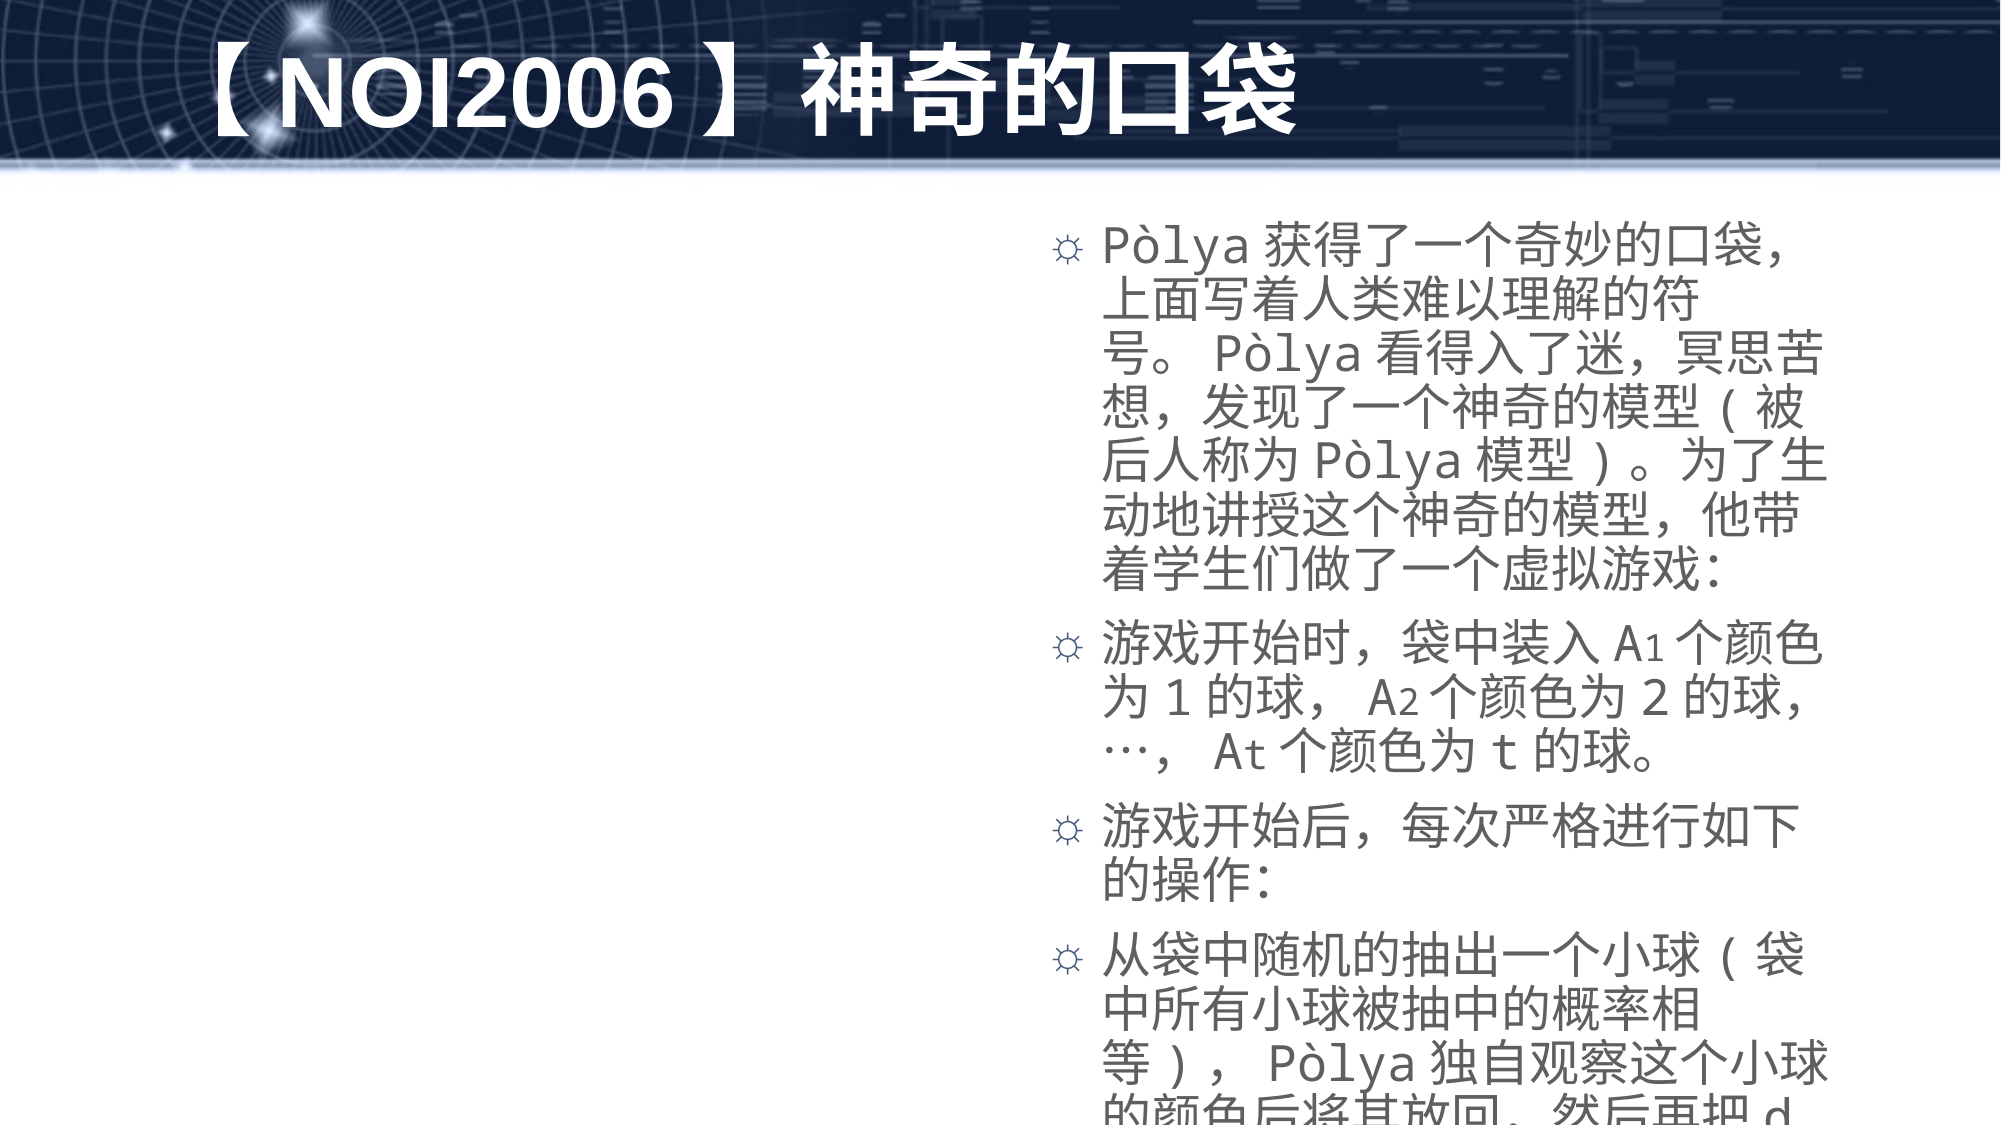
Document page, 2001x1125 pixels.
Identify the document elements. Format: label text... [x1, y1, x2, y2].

list Pòlya获得了一个奇妙的口袋，上面写着人类难以理解的符号。Pòlya看得入了迷，冥思苦想，发现了一个神奇的模型(被后人称为Pòlya模型)。为了生动地讲授这个神奇的模型，他带着学生们做了一个虚拟游戏： 游戏开始时，袋中装入A1个颜色为1的球，A2个颜色为2的球，…，At个颜色为t的球。 游戏开始后，每次严格进行如下的操作： 从袋中随机的抽出一个小球(袋中所有小球被抽中的概率相等)，Pòlya独自观察这个小球的颜色后将其放回，然后再把d个与其颜色相同的小球放到口袋中。 设ci表示第i次抽出的小球的颜色，一个游戏过程将会产生一个颜色序列(c1,c2,…,cn,…)。 [1029, 212, 1863, 993]
picture [0, 0, 2001, 1125]
title 【NOI2006】神奇的口袋 [137, 29, 1863, 161]
